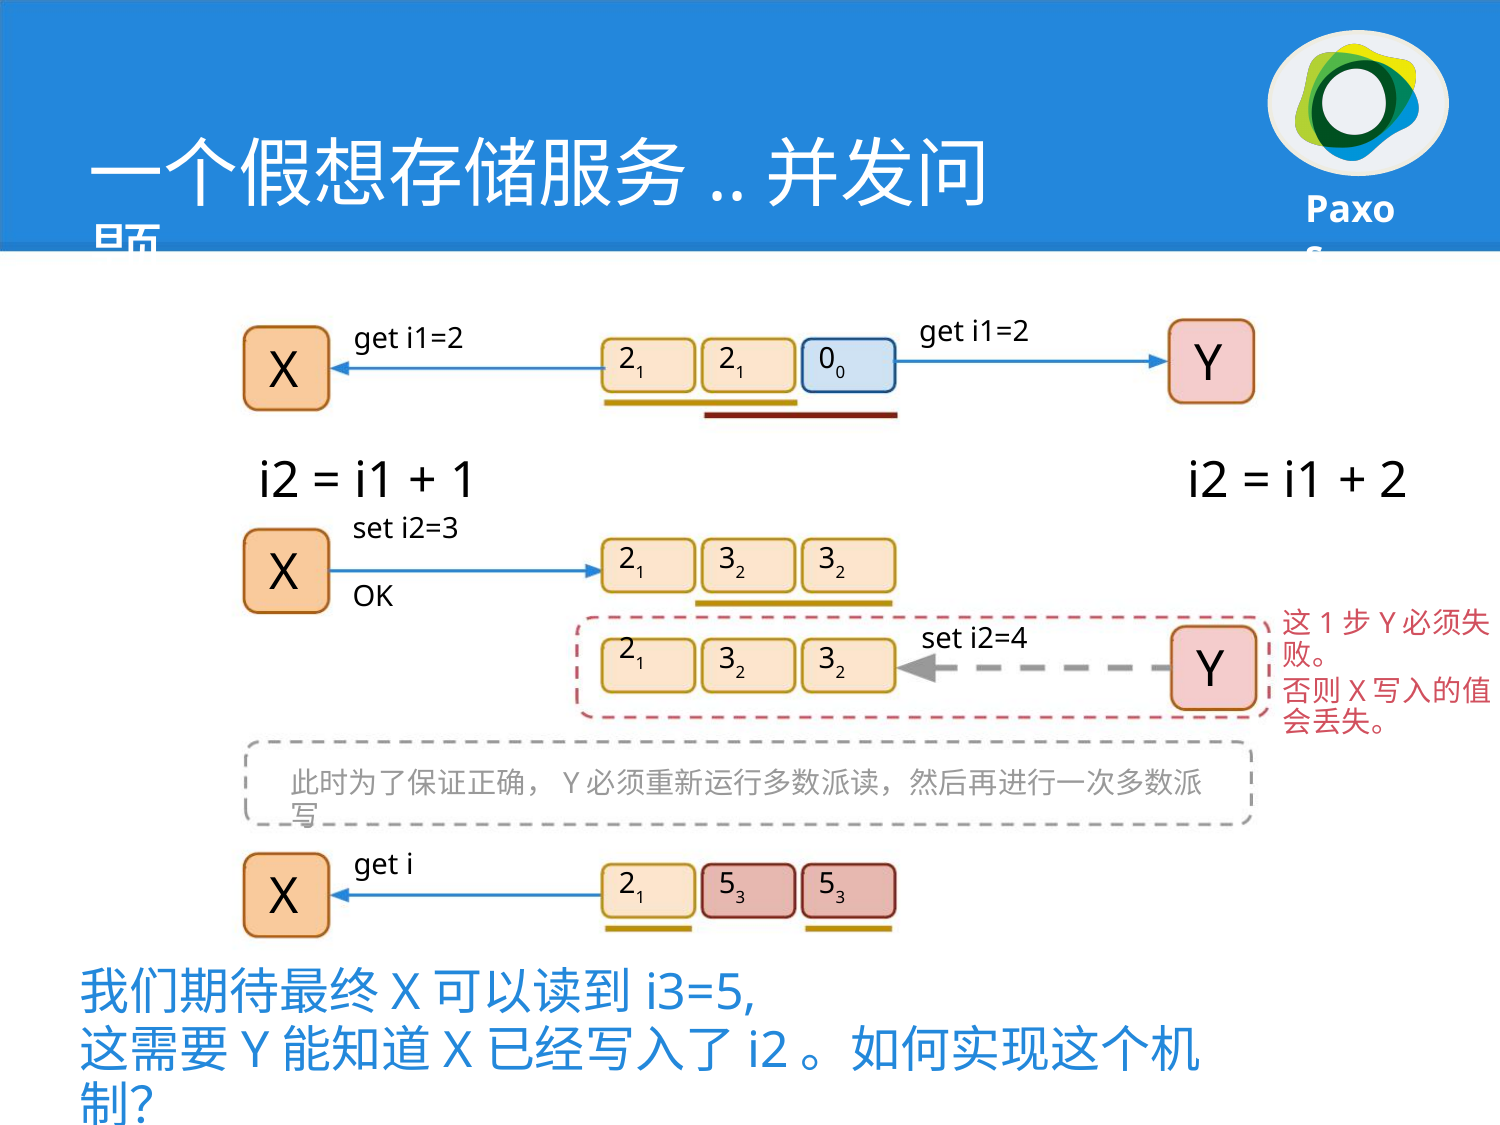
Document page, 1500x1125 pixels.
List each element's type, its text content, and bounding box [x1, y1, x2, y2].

text_box 00 [818, 349, 871, 383]
text_box i2 = i1 + 1 [258, 451, 503, 508]
text_box 21 [618, 349, 671, 383]
text_box 21 [718, 349, 771, 383]
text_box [1269, 31, 1448, 239]
text_box OK [352, 580, 420, 613]
text_box 21 21 [618, 549, 671, 673]
text_box 53 [718, 874, 771, 908]
text_box Y [1194, 334, 1253, 391]
text_box 32 [818, 549, 871, 583]
text_box 21 [618, 874, 671, 908]
text_box 32 [718, 549, 771, 583]
text_box X [269, 867, 329, 924]
text_box 一个假想存储服务..并发问题 [89, 131, 1056, 300]
text_box Y [1196, 640, 1255, 697]
text_box 这1步Y必须失 败。 否则X写入的值 会丢失。 [1282, 607, 1500, 739]
text_box get i [353, 847, 434, 881]
text_box set i2=3 [352, 511, 481, 545]
text_box 32 [718, 649, 771, 683]
text_box set i2=4 [921, 621, 1050, 655]
text_box 32 [818, 649, 871, 683]
text_box 53 [818, 874, 871, 908]
text_box 我们期待最终X可以读到i3=5, 这需要Y能知道X已经写入了i2。如何实现这个机制？ [79, 963, 1244, 1125]
text_box X [269, 543, 329, 600]
text_box get i1=2 [919, 314, 1049, 348]
text_box [0, 0, 1500, 1125]
text_box 此时为了保证正确，Y必须重新运行多数派读，然后再进行一次多数派写 [290, 767, 1228, 833]
text_box X [269, 341, 329, 398]
text_box i2 = i1 + 2 [1187, 451, 1432, 508]
text_box get i1=2 [353, 321, 484, 355]
